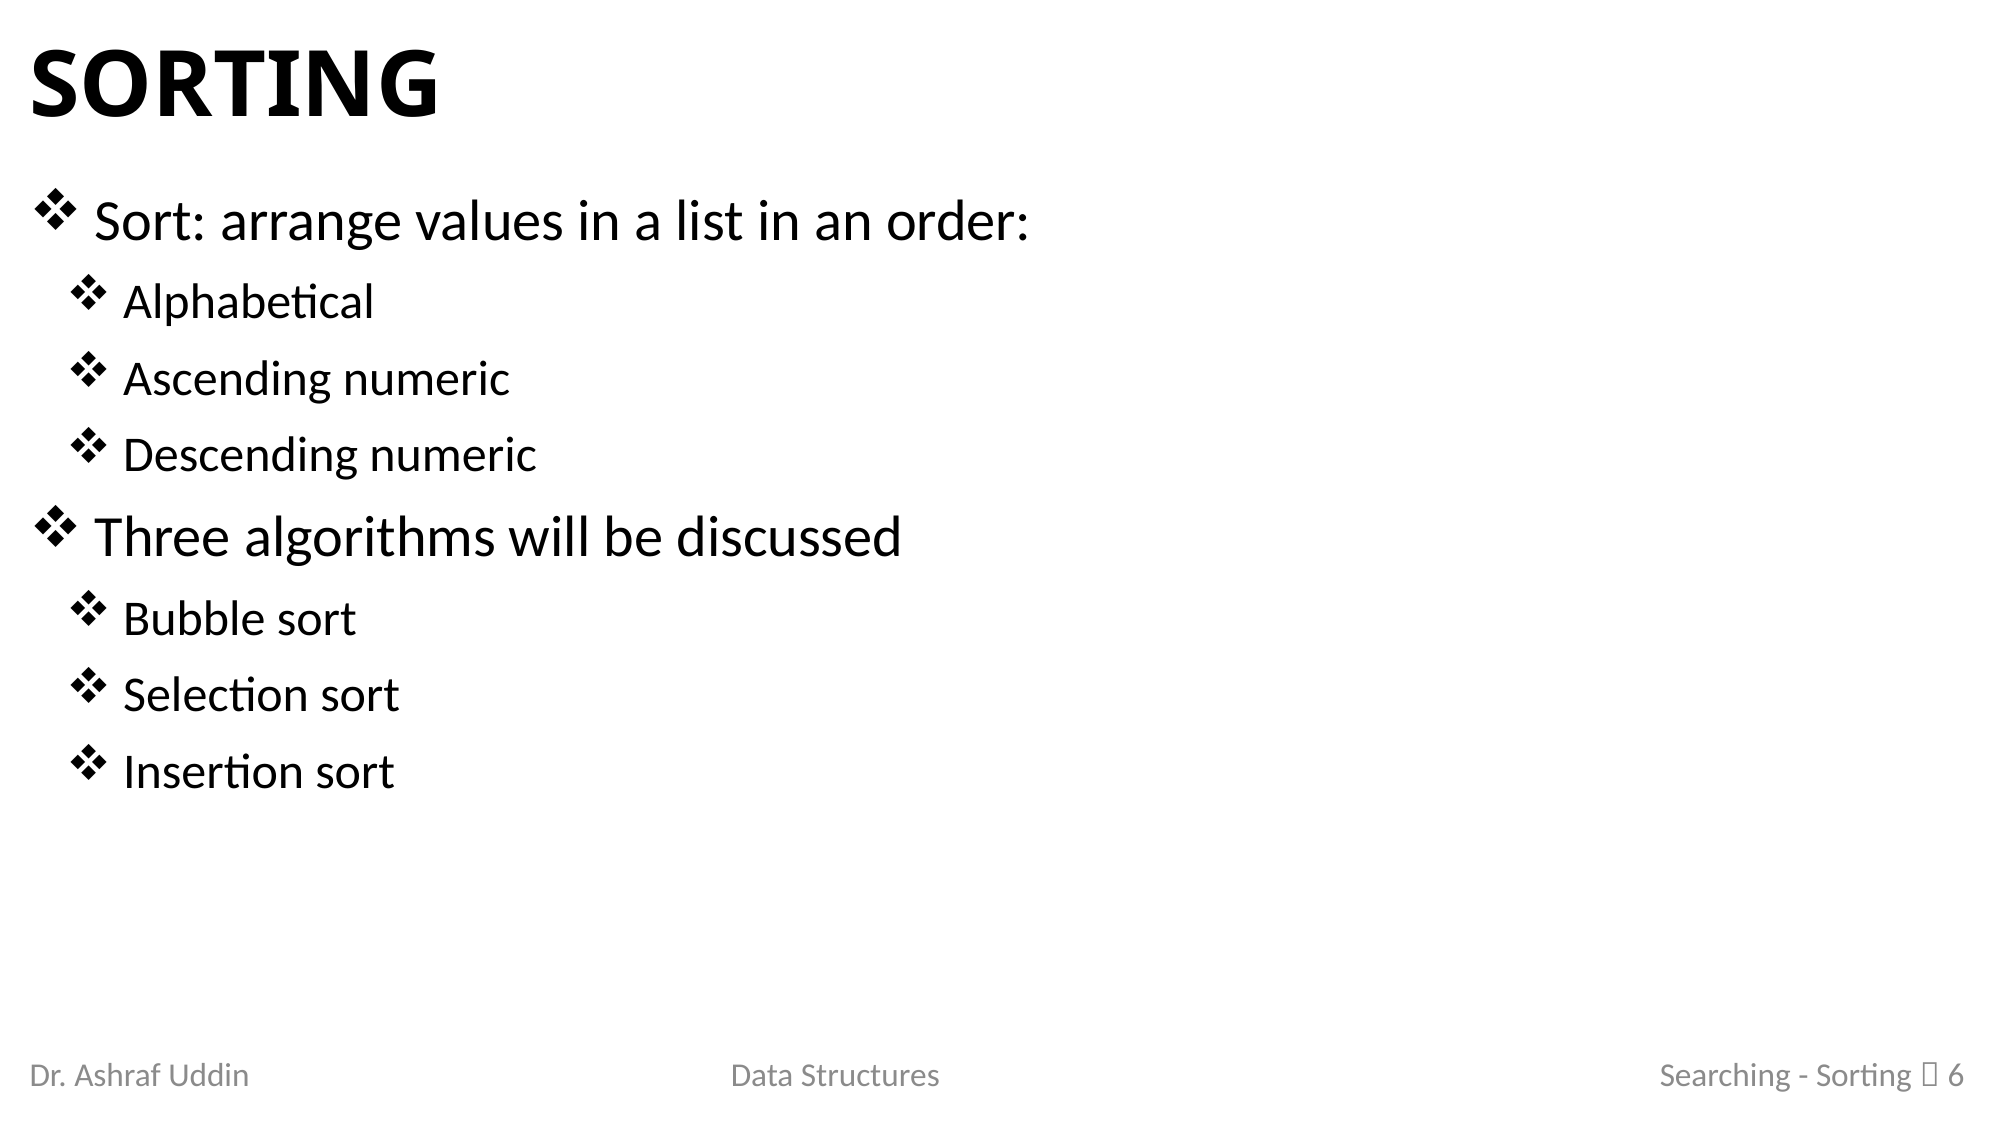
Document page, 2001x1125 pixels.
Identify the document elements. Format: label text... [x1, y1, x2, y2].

title Sorting [14, 16, 1980, 159]
list Sort: arrange values in a list in an order: Alphabetical Ascending numeric Descending numeric Three algorithms will be discussed Bubble sort Selection sort Insertion sort [14, 174, 1980, 1023]
footer Data Structures [583, 1042, 1088, 1103]
slide_number Searching - Sorting  6 [1156, 1042, 1980, 1103]
slide_number Dr. Ashraf Uddin [14, 1042, 377, 1103]
